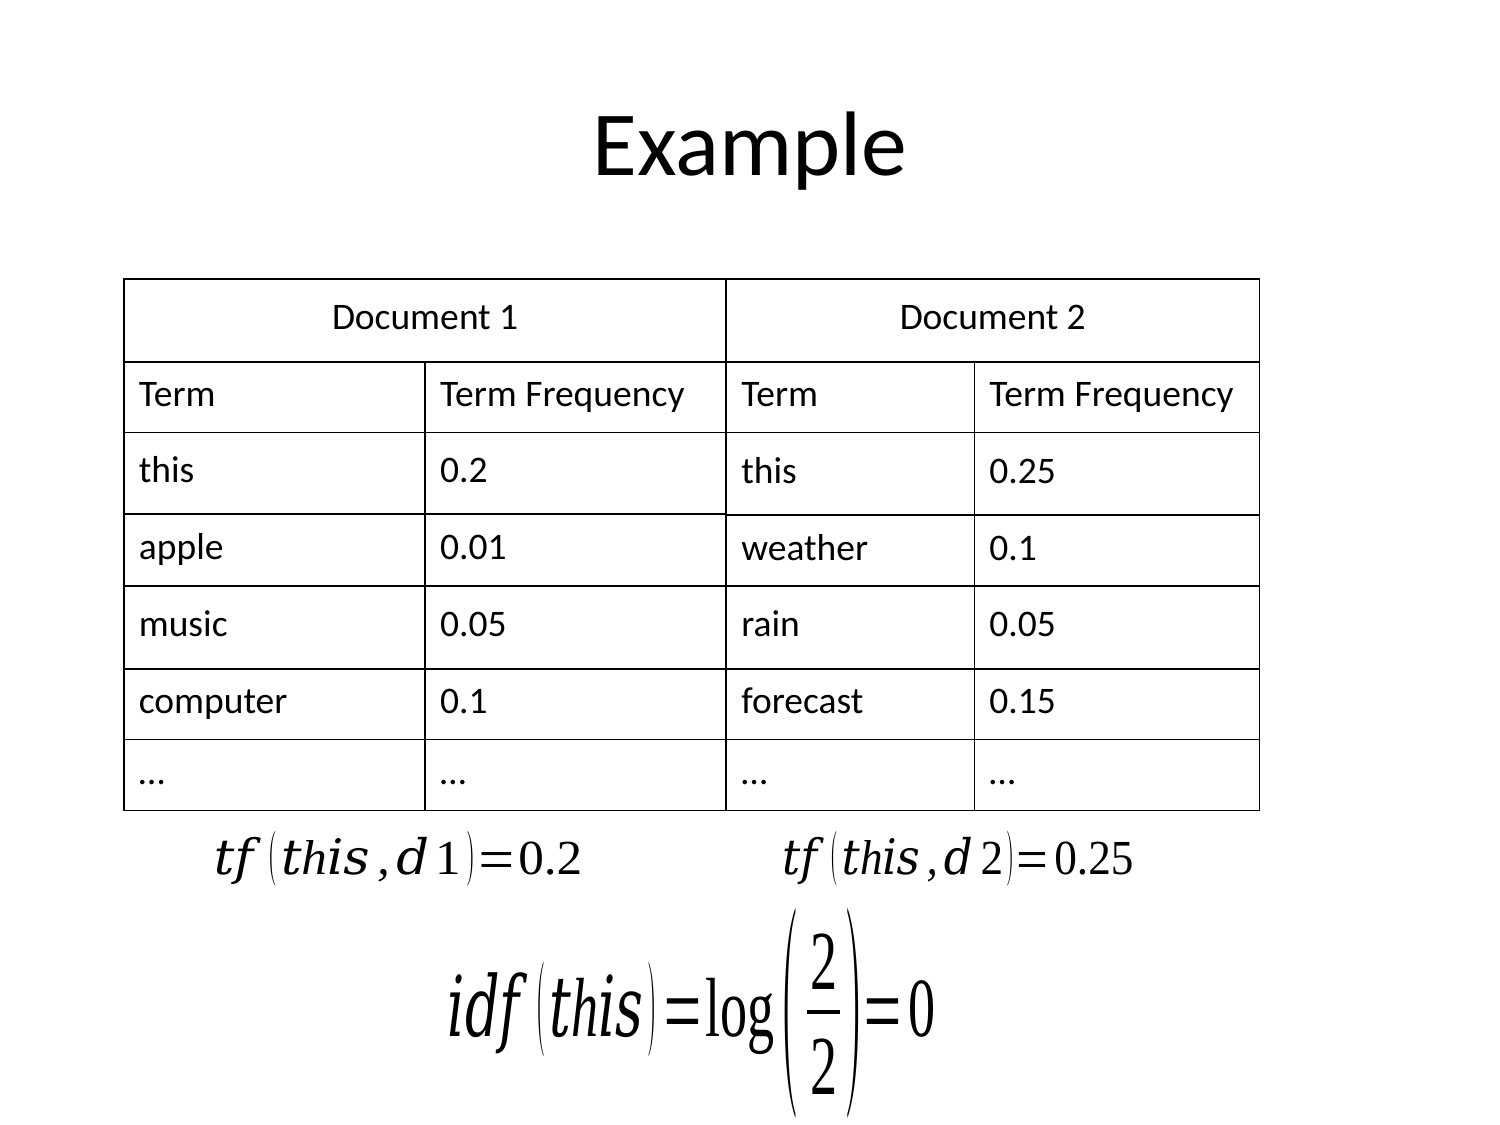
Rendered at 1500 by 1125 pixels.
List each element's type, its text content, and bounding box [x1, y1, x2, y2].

table_cell … [975, 740, 1259, 810]
table_cell forecast [727, 670, 974, 739]
table_cell … [727, 740, 974, 810]
table_cell … [426, 740, 725, 810]
table_header Document 2 [727, 280, 1259, 361]
table_cell Term Frequency [975, 363, 1259, 432]
table_cell rain [727, 587, 974, 668]
table_cell 0.1 [426, 670, 725, 739]
table_cell computer [125, 670, 424, 739]
title Example [75, 45, 1425, 233]
table_cell this [125, 433, 424, 513]
table_cell Term [125, 363, 424, 432]
table_cell music [125, 587, 424, 668]
table_cell 0.1 [975, 516, 1259, 585]
table_cell 0.15 [975, 670, 1259, 739]
table_cell this [727, 433, 974, 514]
table_header Document 1 [125, 280, 725, 361]
table_cell 0.05 [975, 587, 1259, 668]
table_cell 0.05 [426, 587, 725, 668]
table_cell … [125, 740, 424, 810]
table_cell 0.25 [975, 433, 1259, 514]
table_cell 0.2 [426, 433, 725, 513]
table_cell Term Frequency [426, 363, 725, 432]
table_cell Term [727, 363, 974, 432]
table_cell weather [727, 516, 974, 585]
table_cell apple [125, 515, 424, 585]
table_cell 0.01 [426, 515, 725, 585]
